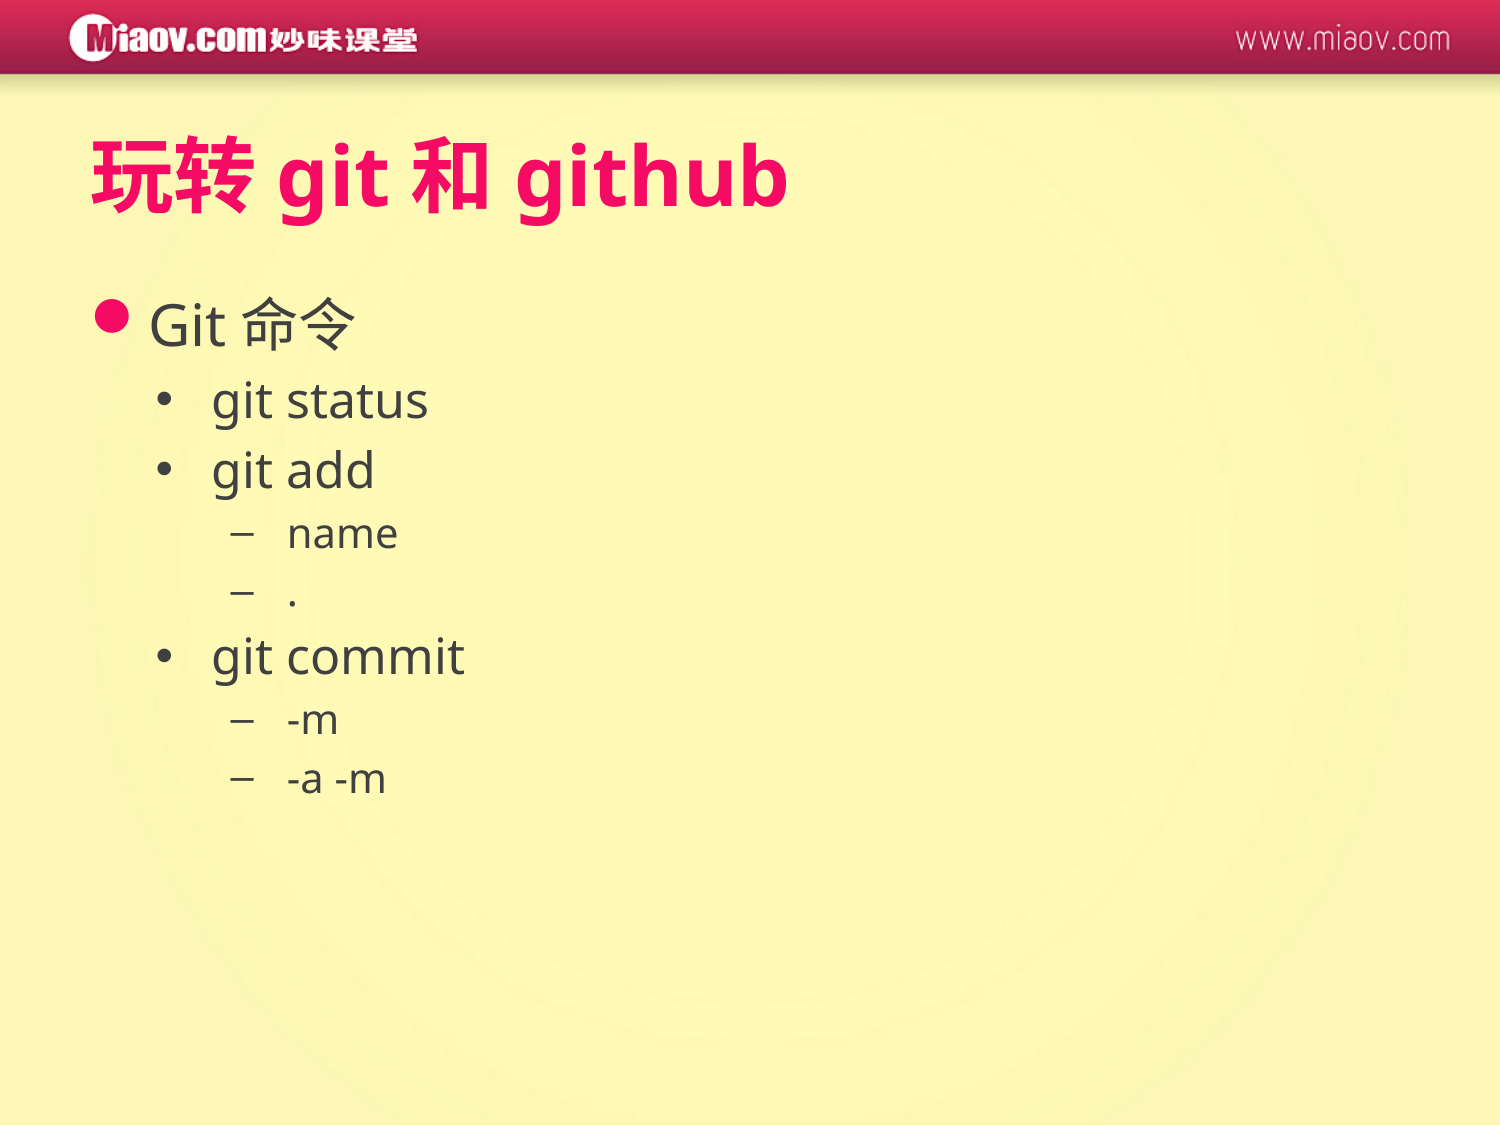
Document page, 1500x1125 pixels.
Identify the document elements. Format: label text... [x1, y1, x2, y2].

title 玩转git和github [74, 79, 1426, 268]
list Git命令 git status git add name . git commit -m -a -m [74, 280, 1426, 1024]
picture [0, 0, 1500, 1125]
